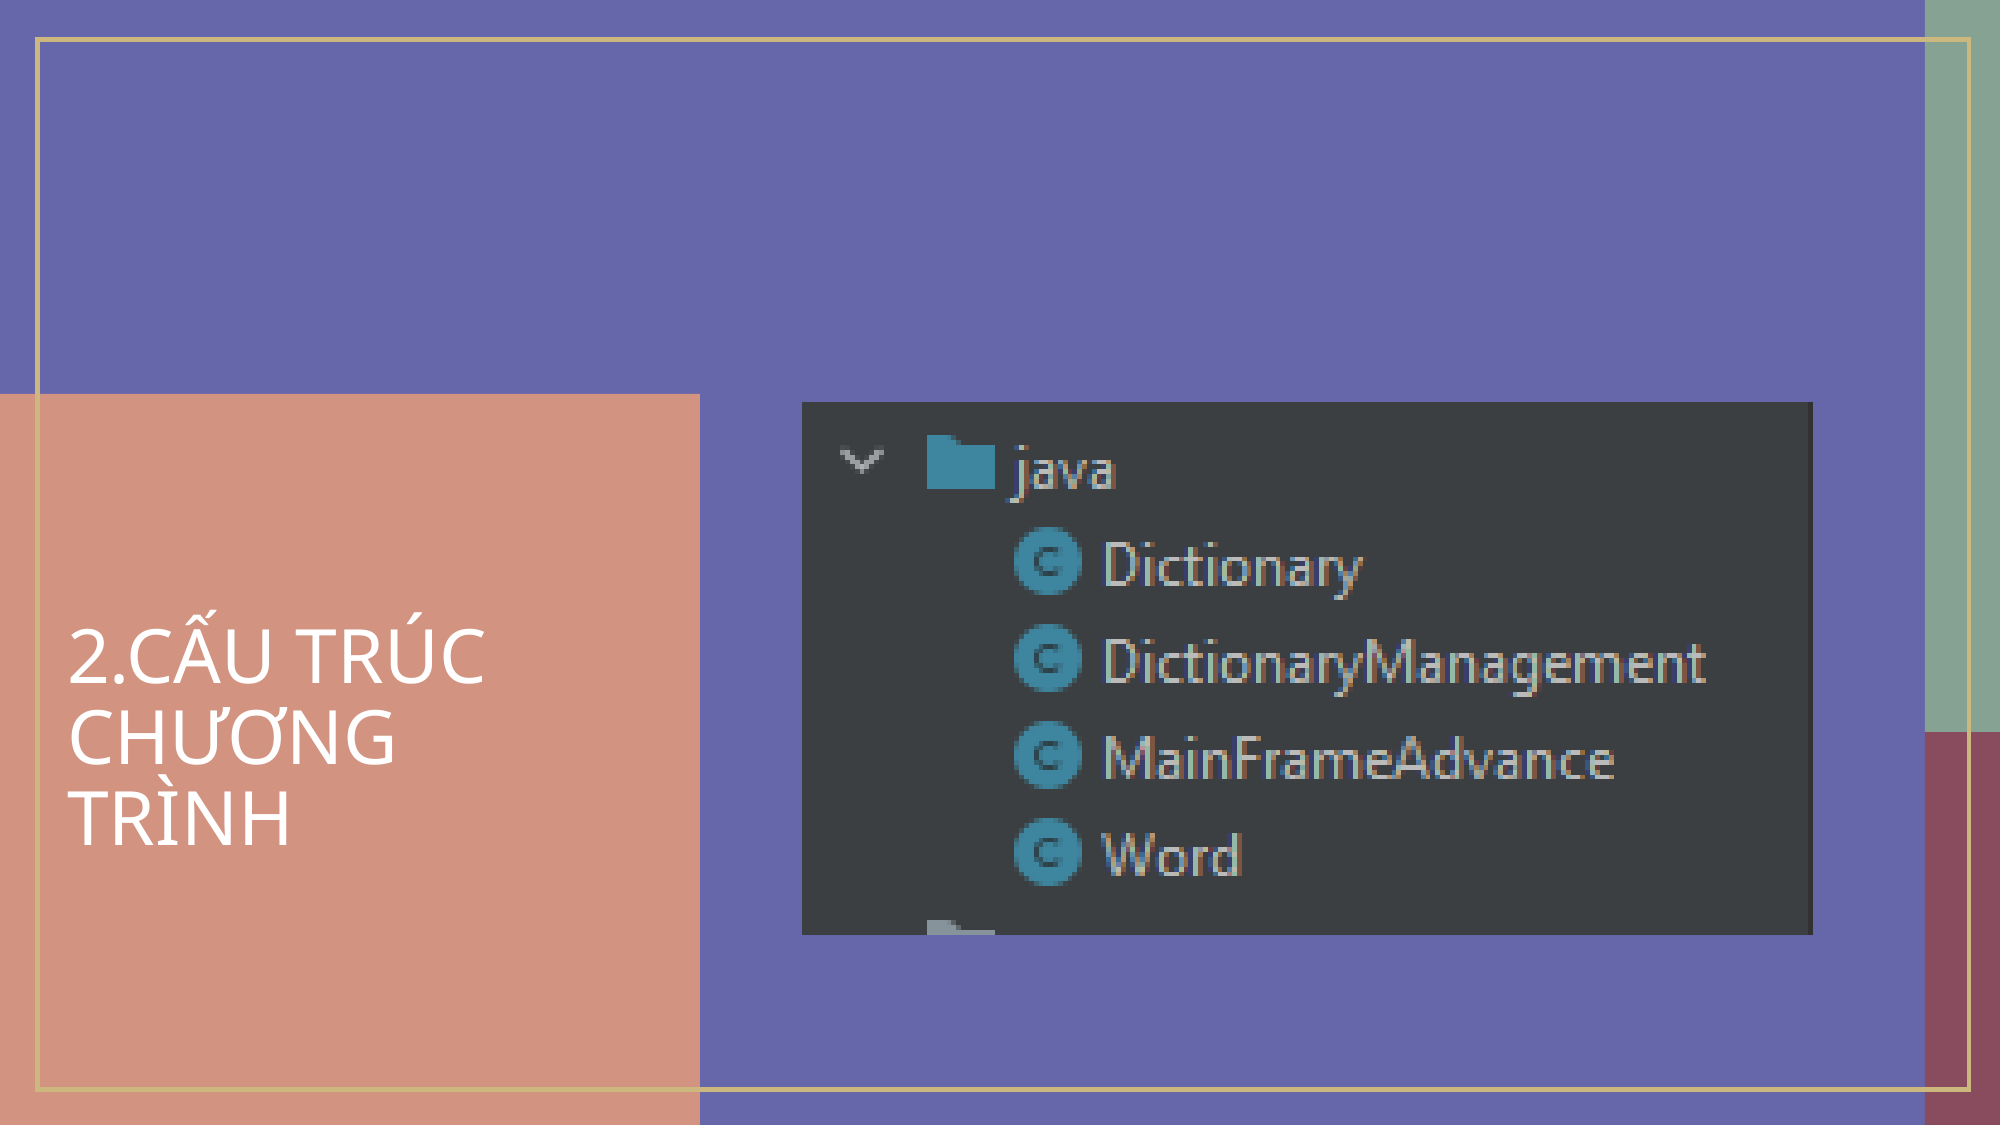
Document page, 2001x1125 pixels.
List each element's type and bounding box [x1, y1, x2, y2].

picture [802, 402, 1813, 935]
text_box [36, 38, 1970, 1090]
